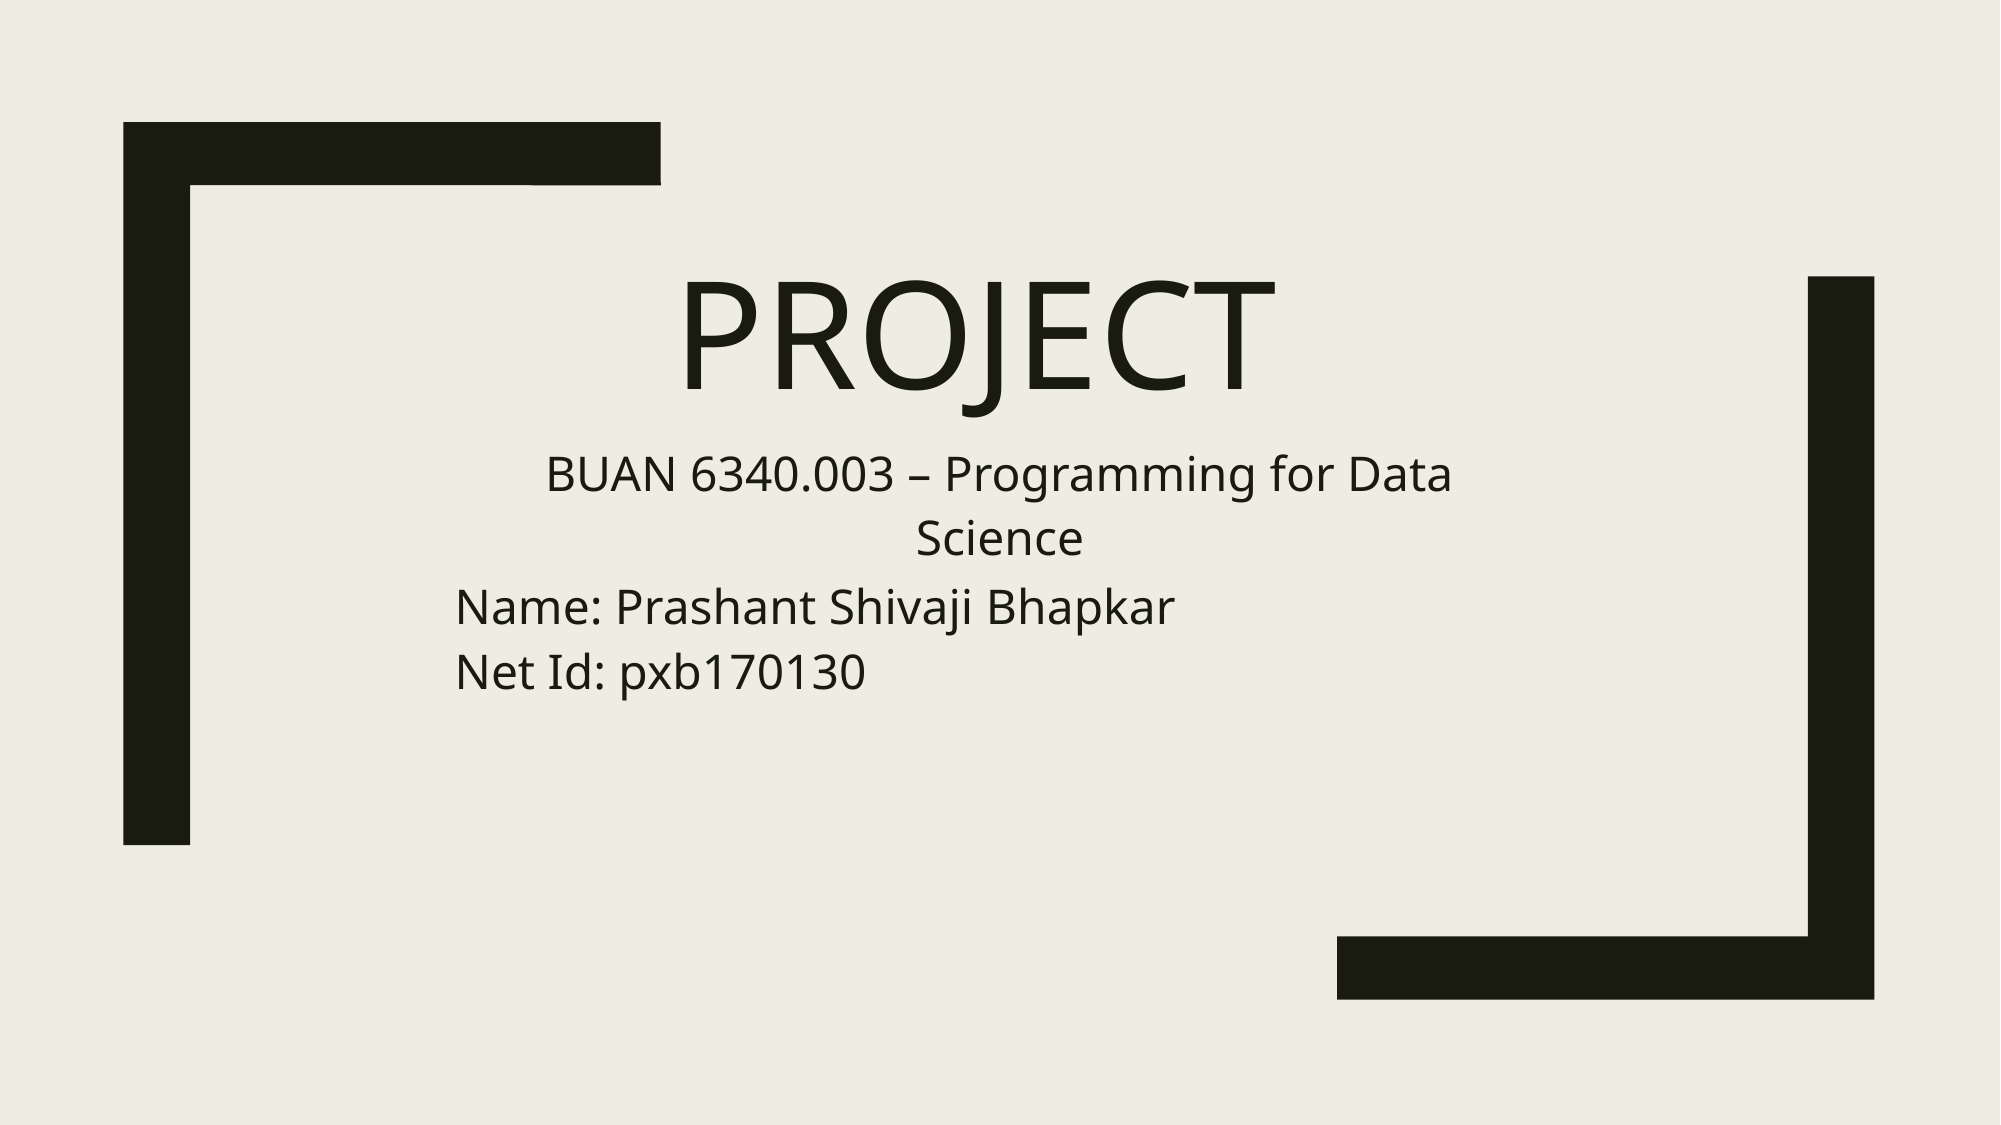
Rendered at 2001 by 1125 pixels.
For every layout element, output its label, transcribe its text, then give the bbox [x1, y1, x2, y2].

subtitle BUAN 6340.003 – Programming for Data Science [439, 428, 1561, 562]
text_box Name: Prashant Shivaji Bhapkar Net Id: pxb170130 [439, 562, 1561, 741]
title Project [290, 84, 1662, 429]
